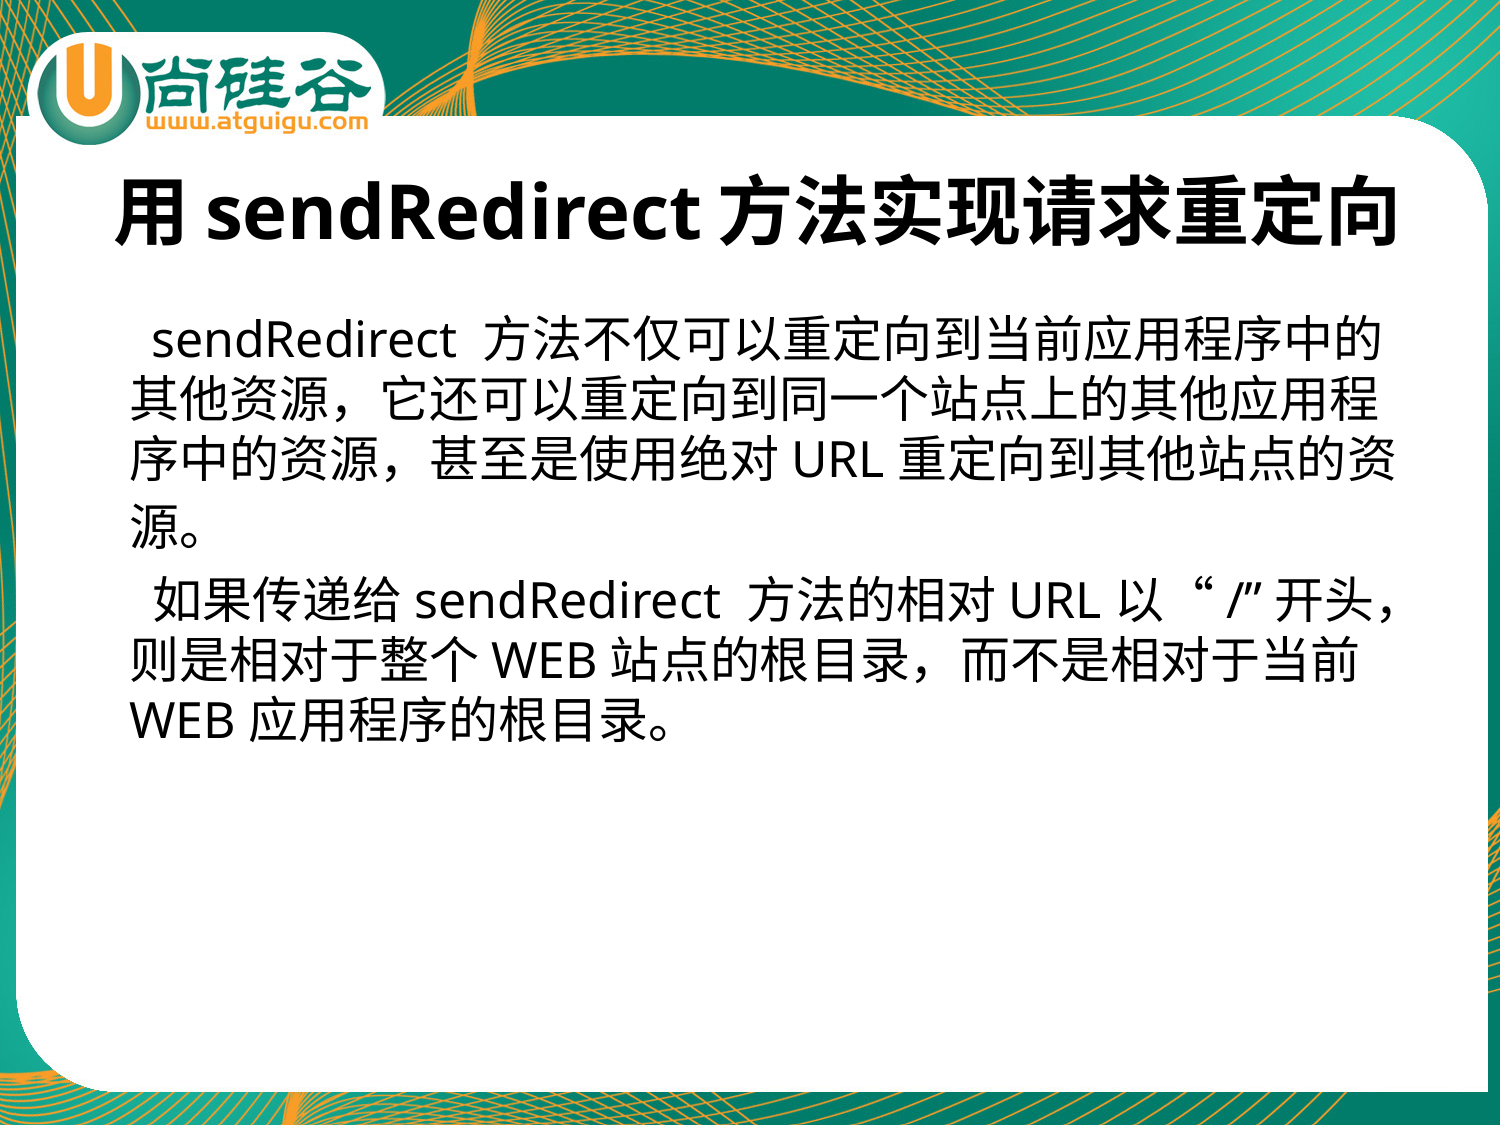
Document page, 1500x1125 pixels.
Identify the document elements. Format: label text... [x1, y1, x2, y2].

picture [0, 0, 1500, 1125]
text_box sendRedirect 方法不仅可以重定向到当前应用程序中的其他资源，它还可以重定向到同一个站点上的其他应用程序中的资源，甚至是使用绝对URL重定向到其他站点的资源。 如果传递给sendRedirect 方法的相对URL以“/”开头，则是相对于整个WEB站点的根目录，而不是相对于当前WEB应用程序的根目录。 [58, 299, 1424, 757]
title 用sendRedirect方法实现请求重定向 [76, 115, 1456, 303]
